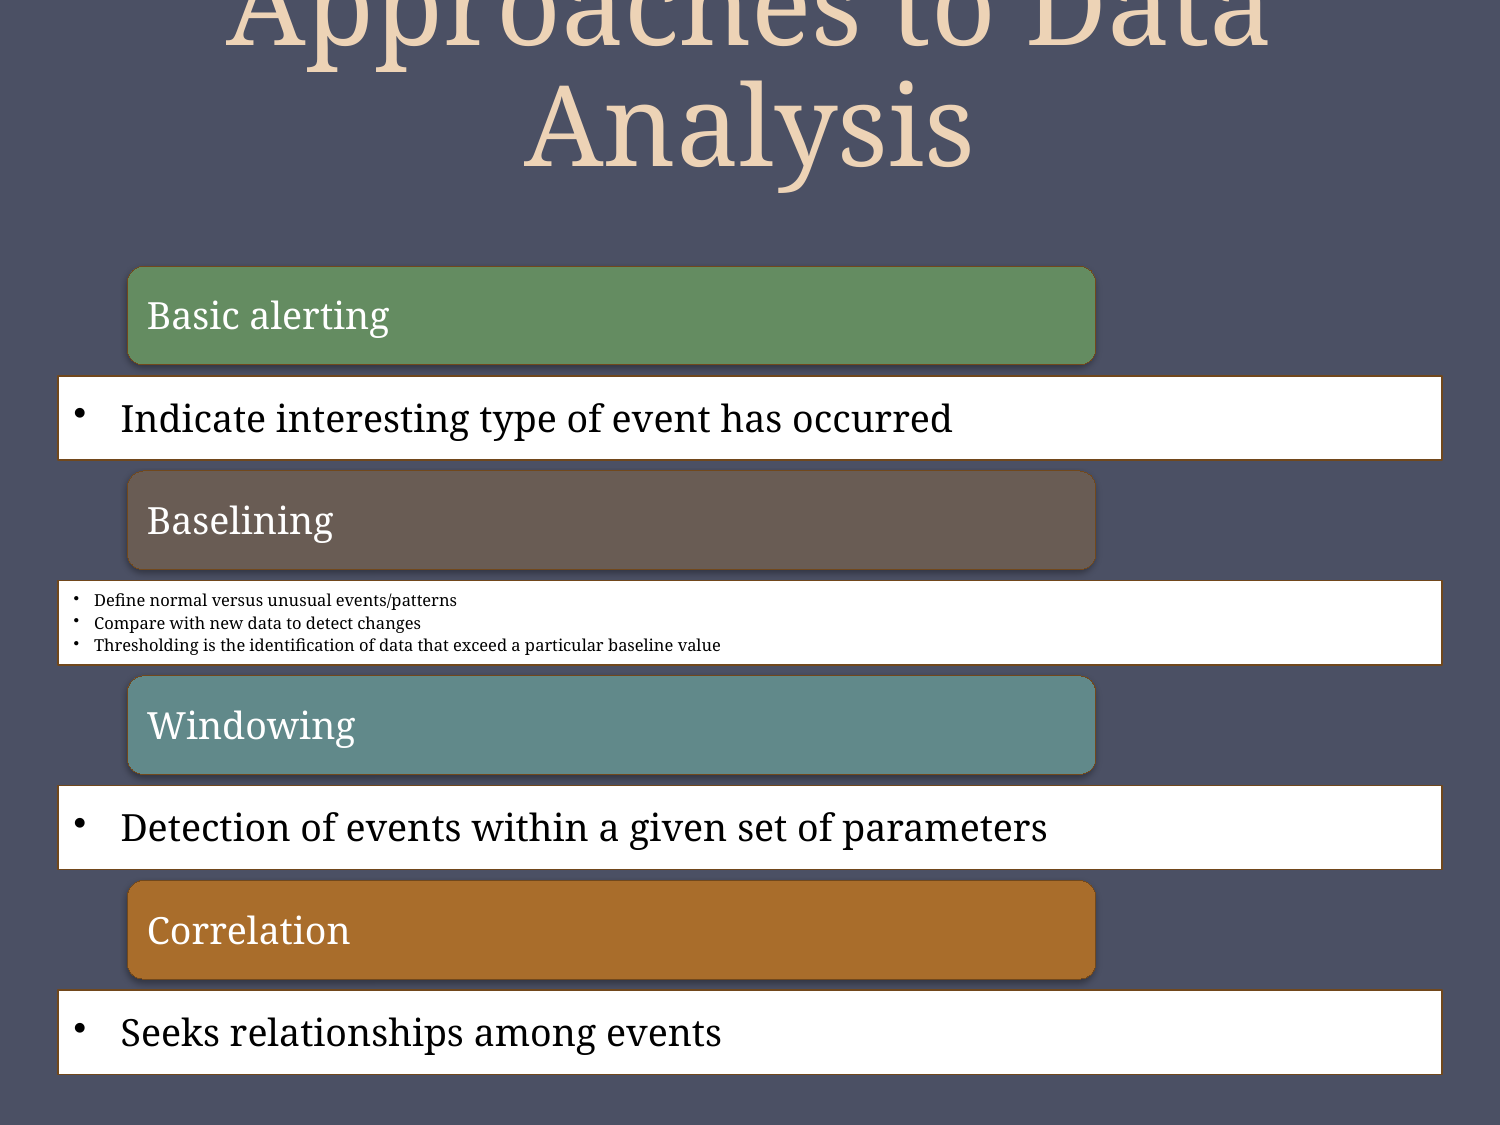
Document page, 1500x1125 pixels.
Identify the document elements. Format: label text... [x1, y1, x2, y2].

title Approaches to Data Analysis [0, 0, 1500, 197]
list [57, 255, 1443, 1075]
